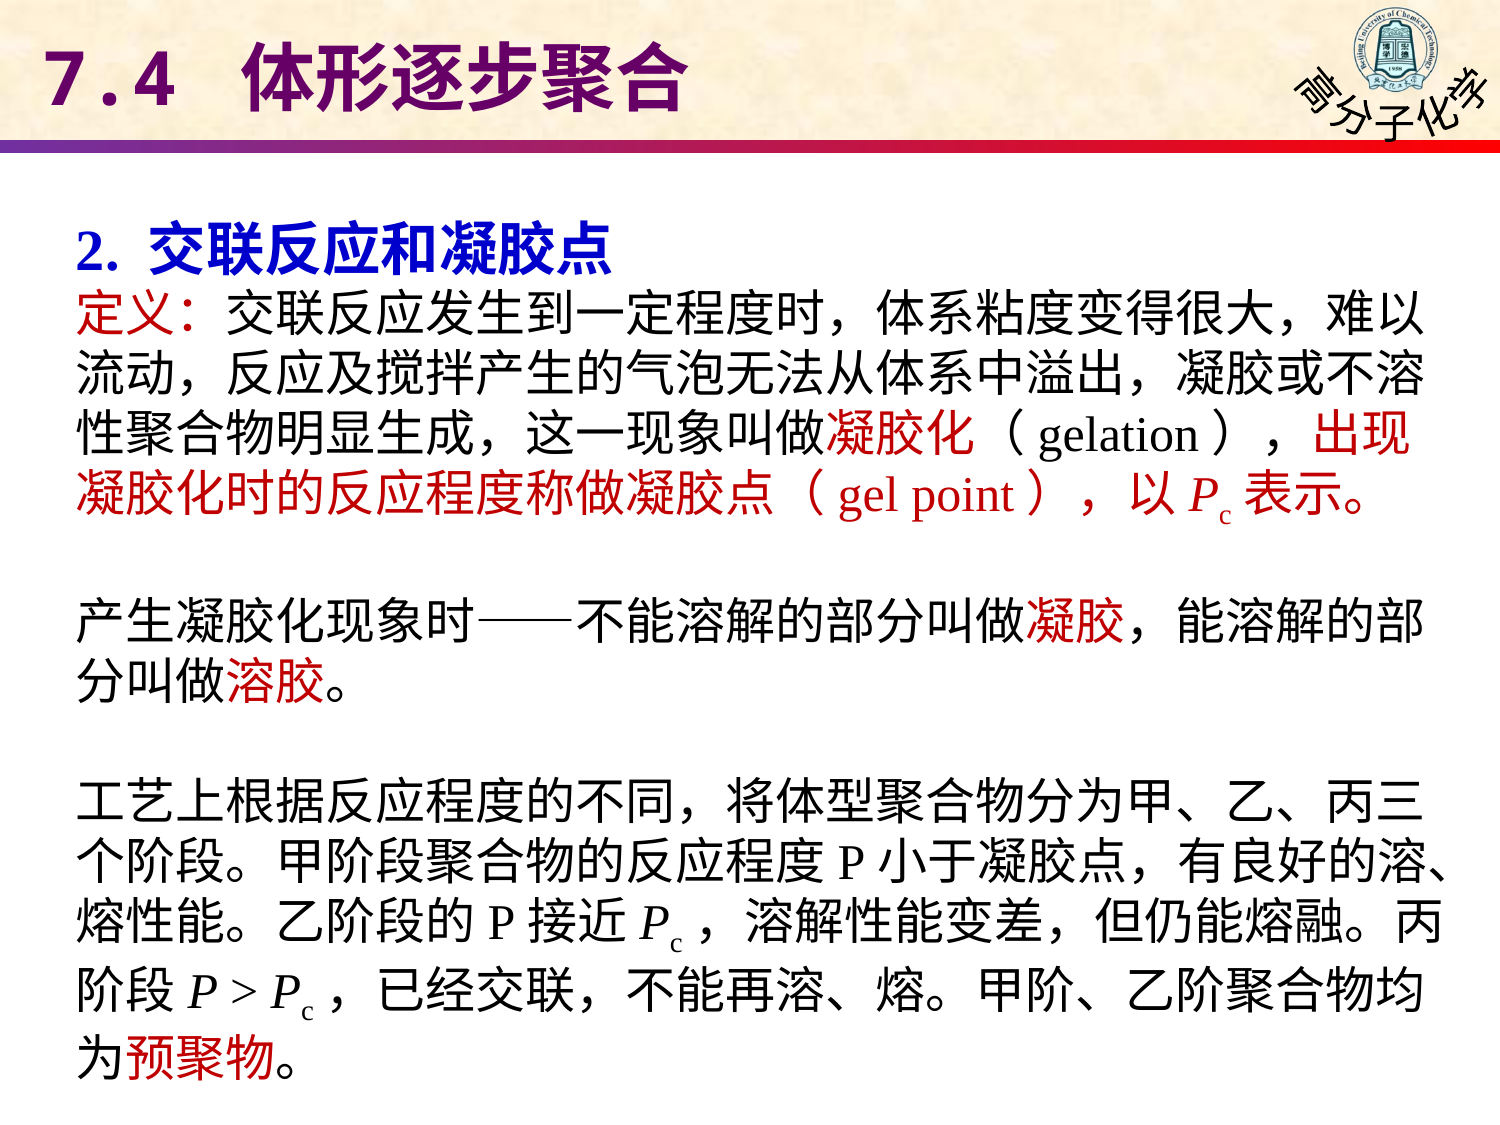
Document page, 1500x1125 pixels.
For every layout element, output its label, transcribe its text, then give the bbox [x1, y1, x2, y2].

text_box [0, 140, 1500, 153]
text_box 2. 交联反应和凝胶点 定义：交联反应发生到一定程度时，体系粘度变得很大，难以流动，反应及搅拌产生的气泡无法从体系中溢出，凝胶或不溶性聚合物明显生成，这一现象叫做凝胶化（gelation），出现凝胶化时的反应程度称做凝胶点（gel point），以Pc表示。 产生凝胶化现象时——不能溶解的部分叫做凝胶，能溶解的部分叫做溶胶。 工艺上根据反应程度的不同，将体型聚合物分为甲、乙、丙三个阶段。甲阶段聚合物的反应程度P小于凝胶点，有良好的溶、熔性能。乙阶段的P接近Pc，溶解性能变差，但仍能熔融。丙阶段P > Pc，已经交联，不能再溶、熔。甲阶、乙阶聚合物均为预聚物。 [61, 169, 1461, 1094]
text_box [1300, 0, 1489, 125]
text_box [1396, 0, 1500, 140]
text_box [0, 0, 1392, 140]
text_box 7.4 体形逐步聚合 [27, 22, 705, 128]
